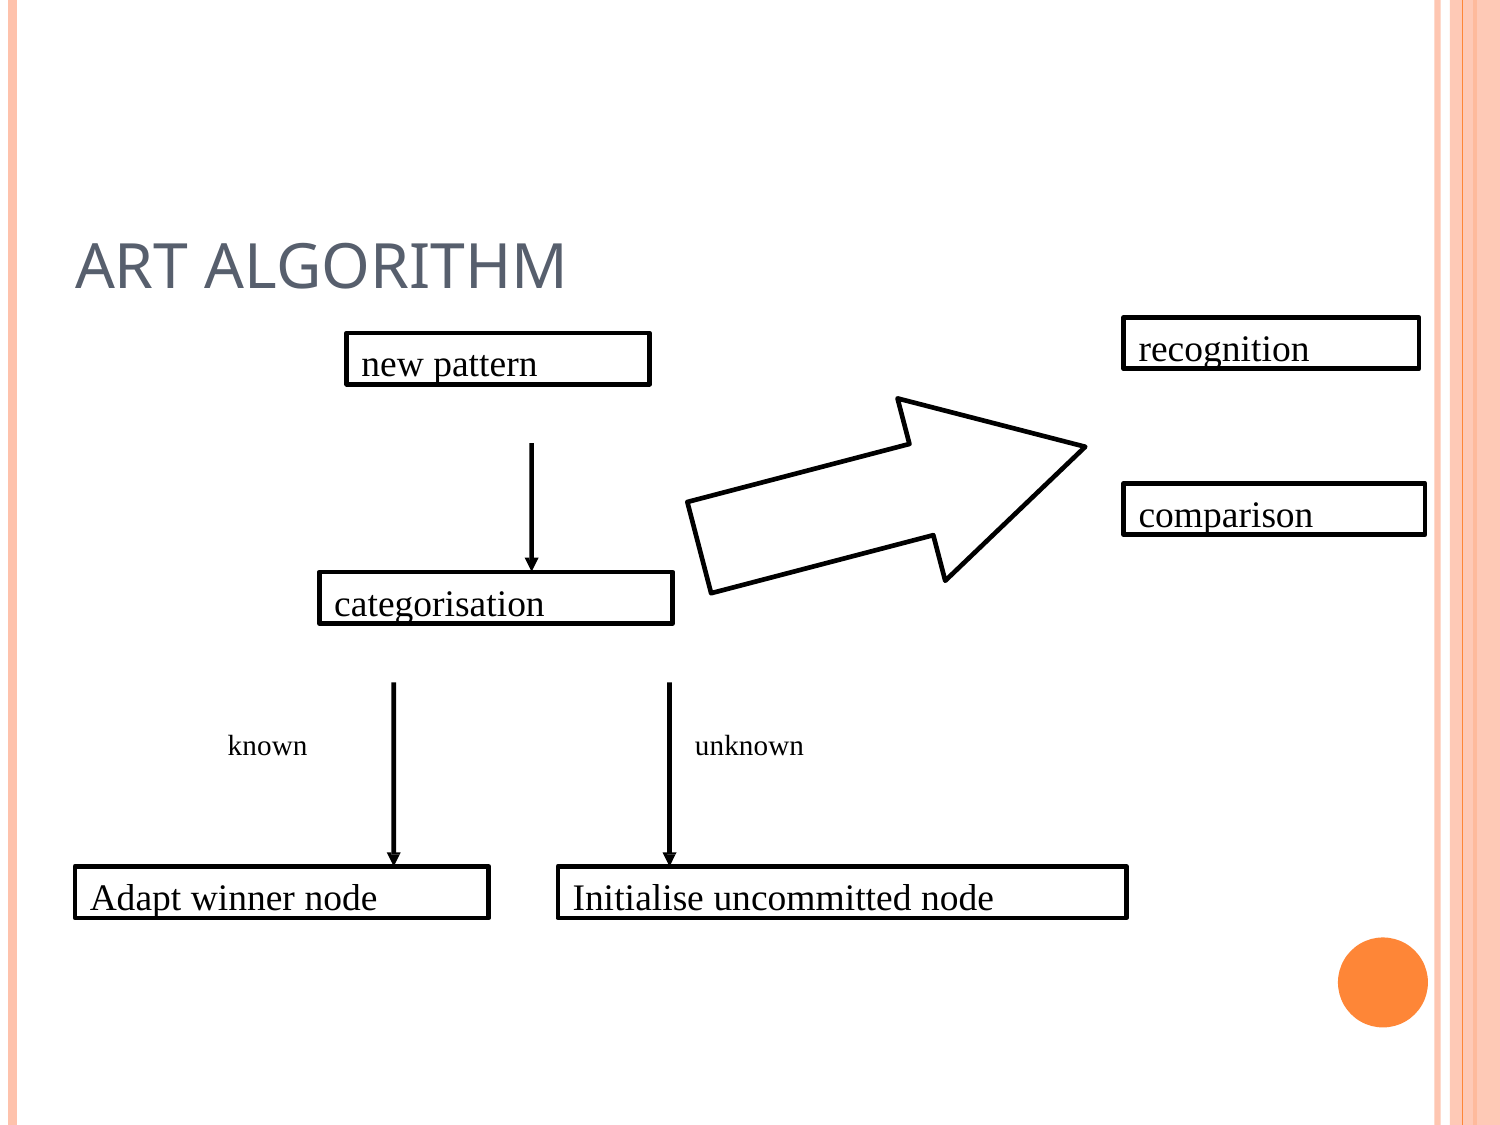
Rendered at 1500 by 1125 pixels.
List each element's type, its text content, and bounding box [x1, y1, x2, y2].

text_box categorisation [319, 572, 673, 624]
text_box recognition [1123, 317, 1419, 369]
text_box [386, 682, 401, 866]
text_box [524, 443, 539, 572]
text_box unknown [692, 723, 807, 761]
title ART Algorithm [72, 111, 732, 302]
text_box new pattern [346, 332, 650, 385]
text_box comparison [1123, 483, 1426, 535]
text_box Initialise uncommitted node [557, 866, 1127, 918]
text_box known [225, 723, 310, 761]
text_box Adapt winner node [74, 866, 489, 918]
text_box [662, 682, 677, 866]
text_box [687, 398, 1086, 594]
